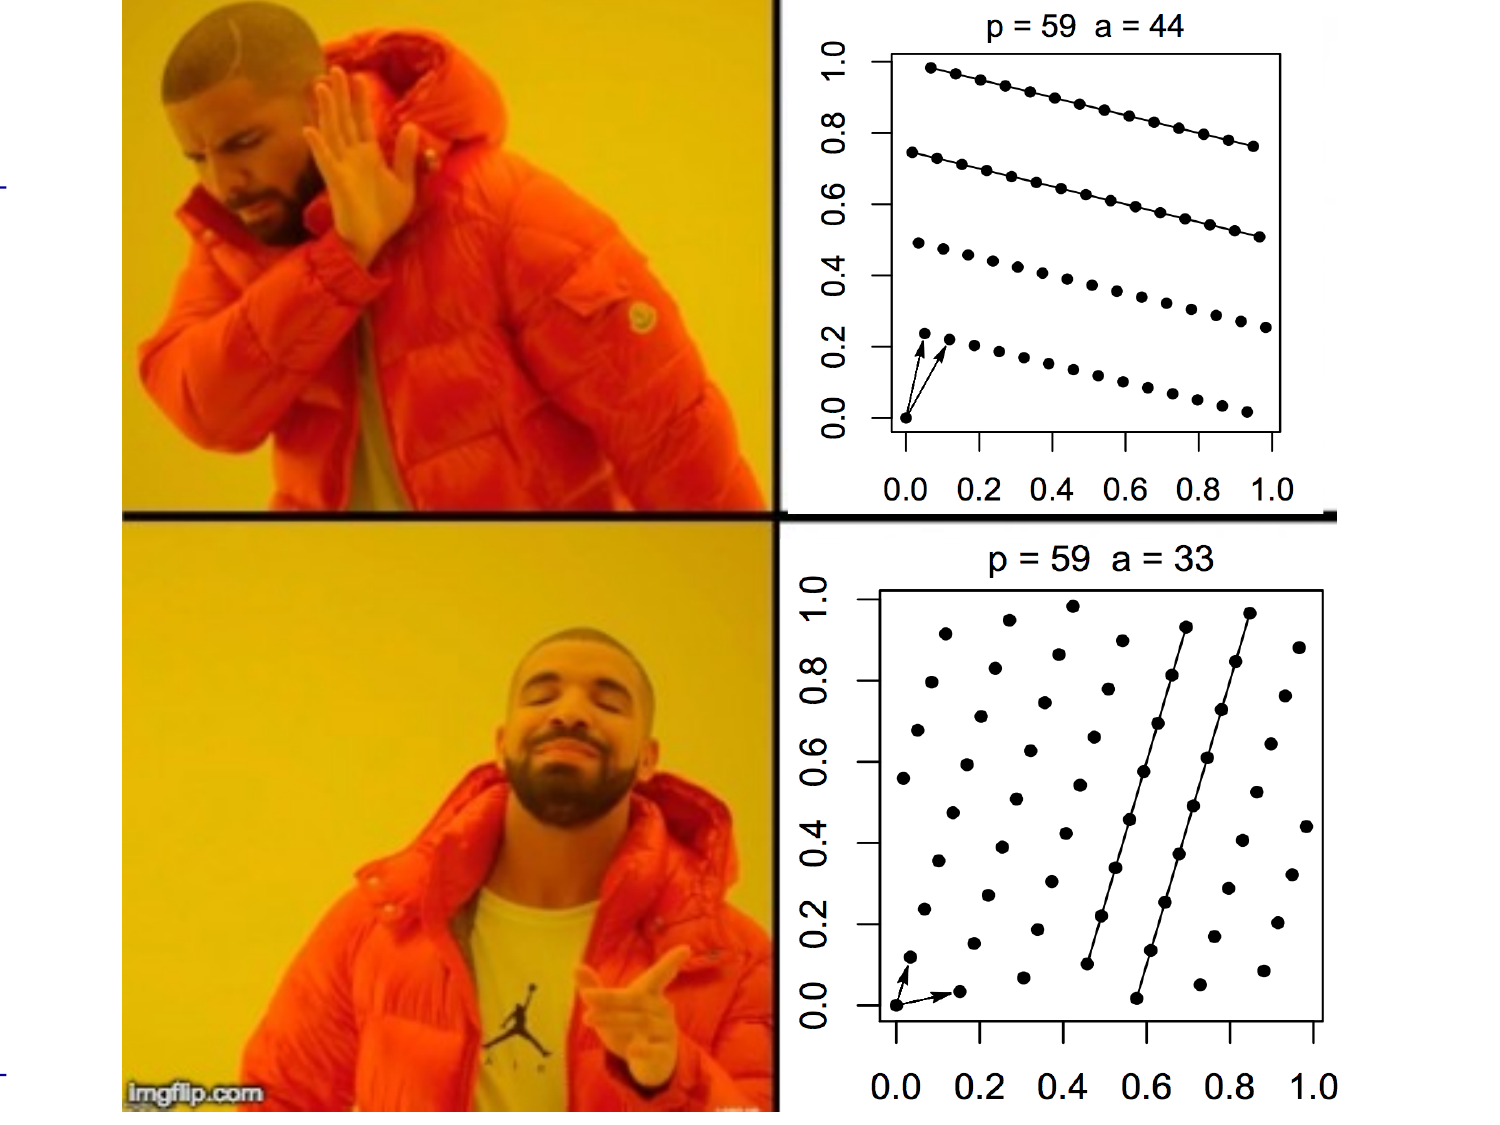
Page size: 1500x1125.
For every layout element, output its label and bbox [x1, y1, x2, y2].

text_box [6, 0, 1500, 1125]
